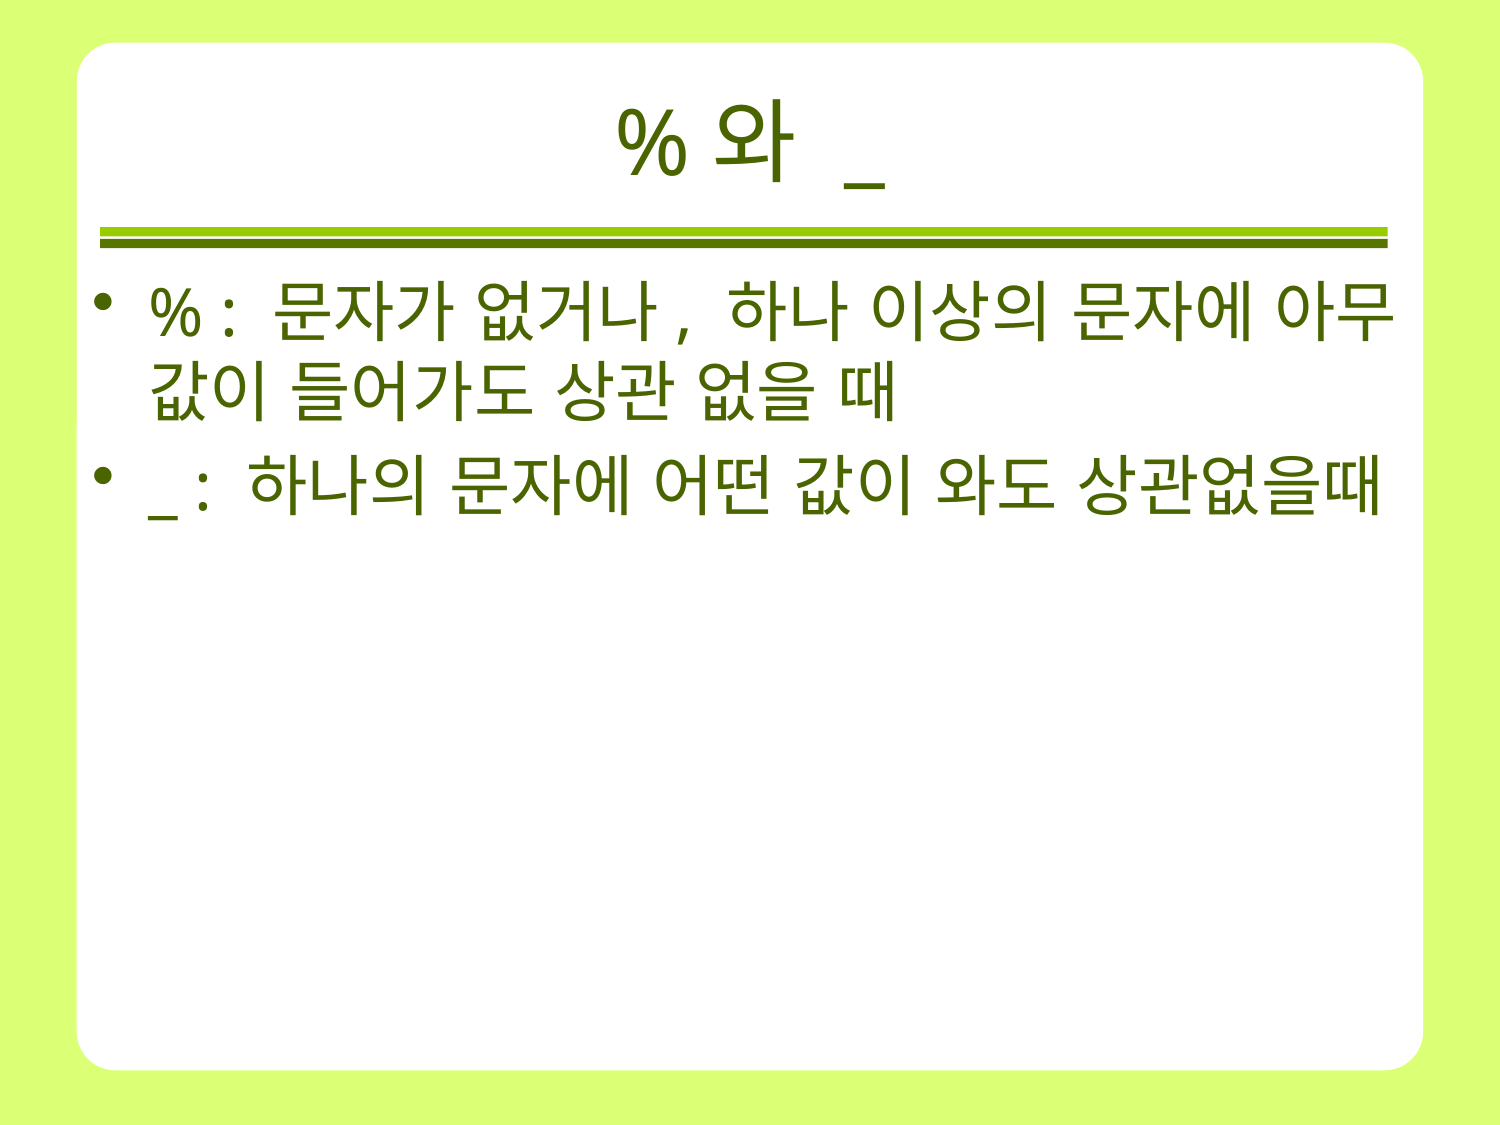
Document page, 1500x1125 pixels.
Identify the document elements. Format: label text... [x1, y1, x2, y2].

title %와 _ [75, 45, 1425, 233]
list % : 문자가 없거나, 하나 이상의 문자에 아무 값이 들어가도 상관 없을 때 _ : 하나의 문자에 어떤 값이 와도 상관없을때 [76, 262, 1427, 1005]
